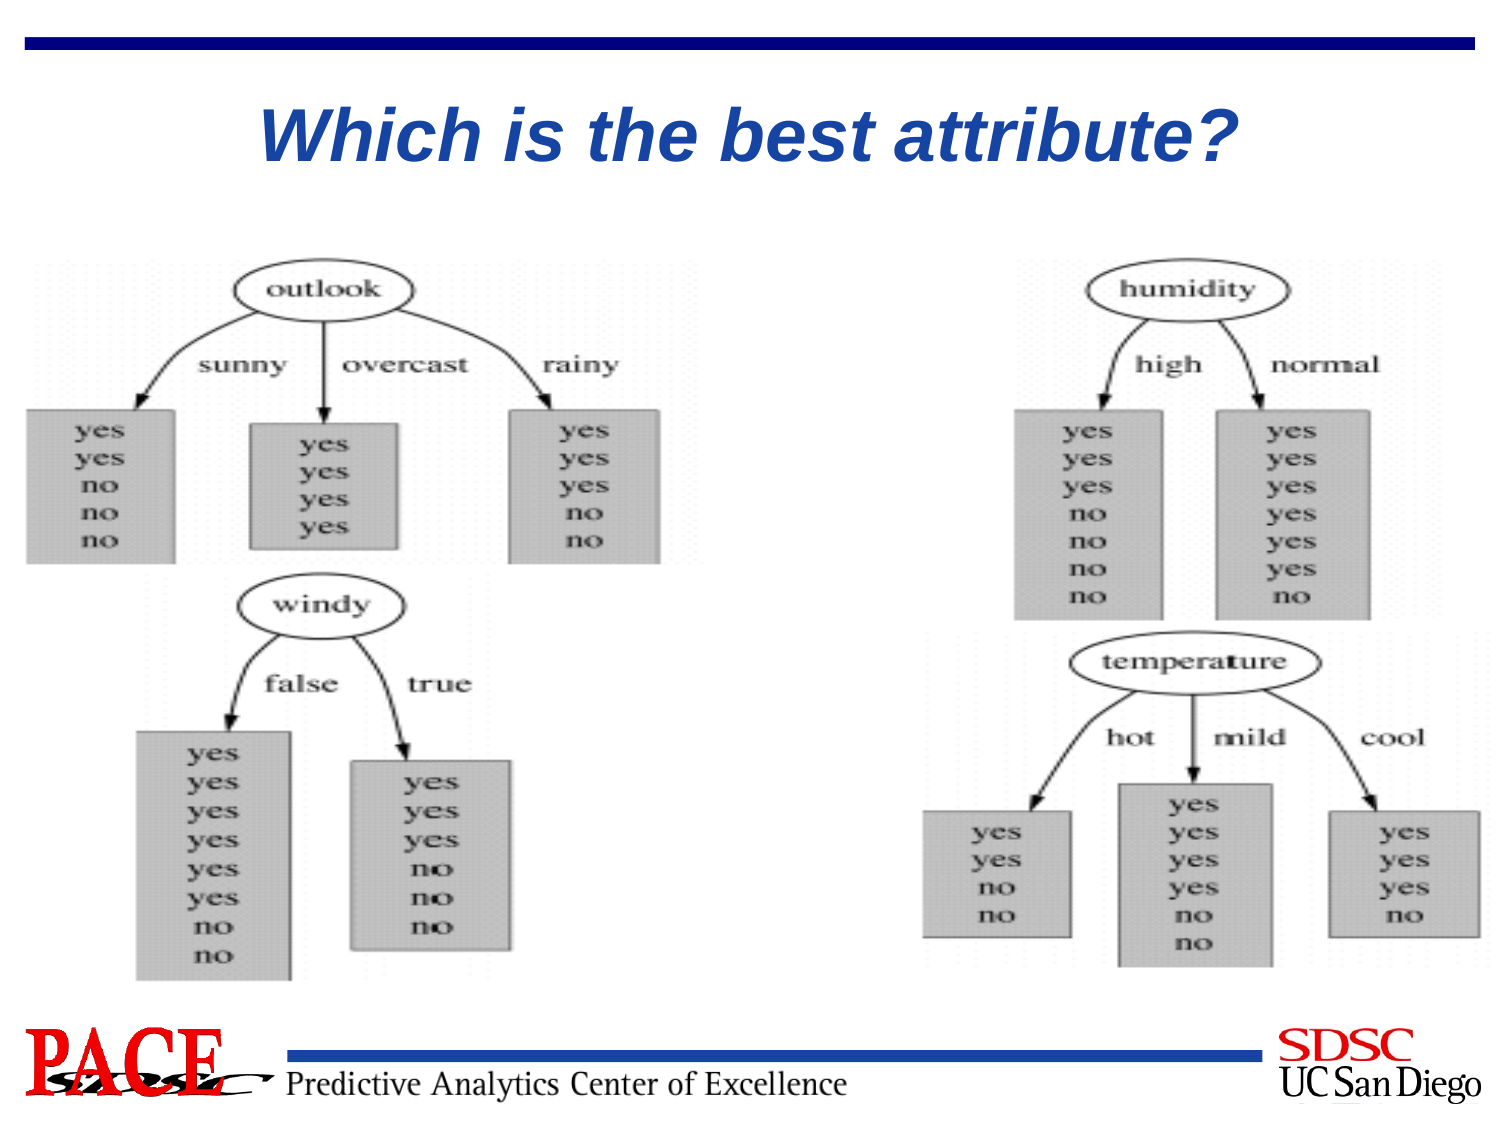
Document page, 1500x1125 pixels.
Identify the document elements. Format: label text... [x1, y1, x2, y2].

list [0, 240, 1500, 994]
picture [1279, 1066, 1481, 1104]
picture [25, 1025, 276, 1101]
picture [286, 1064, 858, 1103]
title Which is the best attribute? [24, 50, 1475, 221]
picture [1279, 1028, 1413, 1061]
